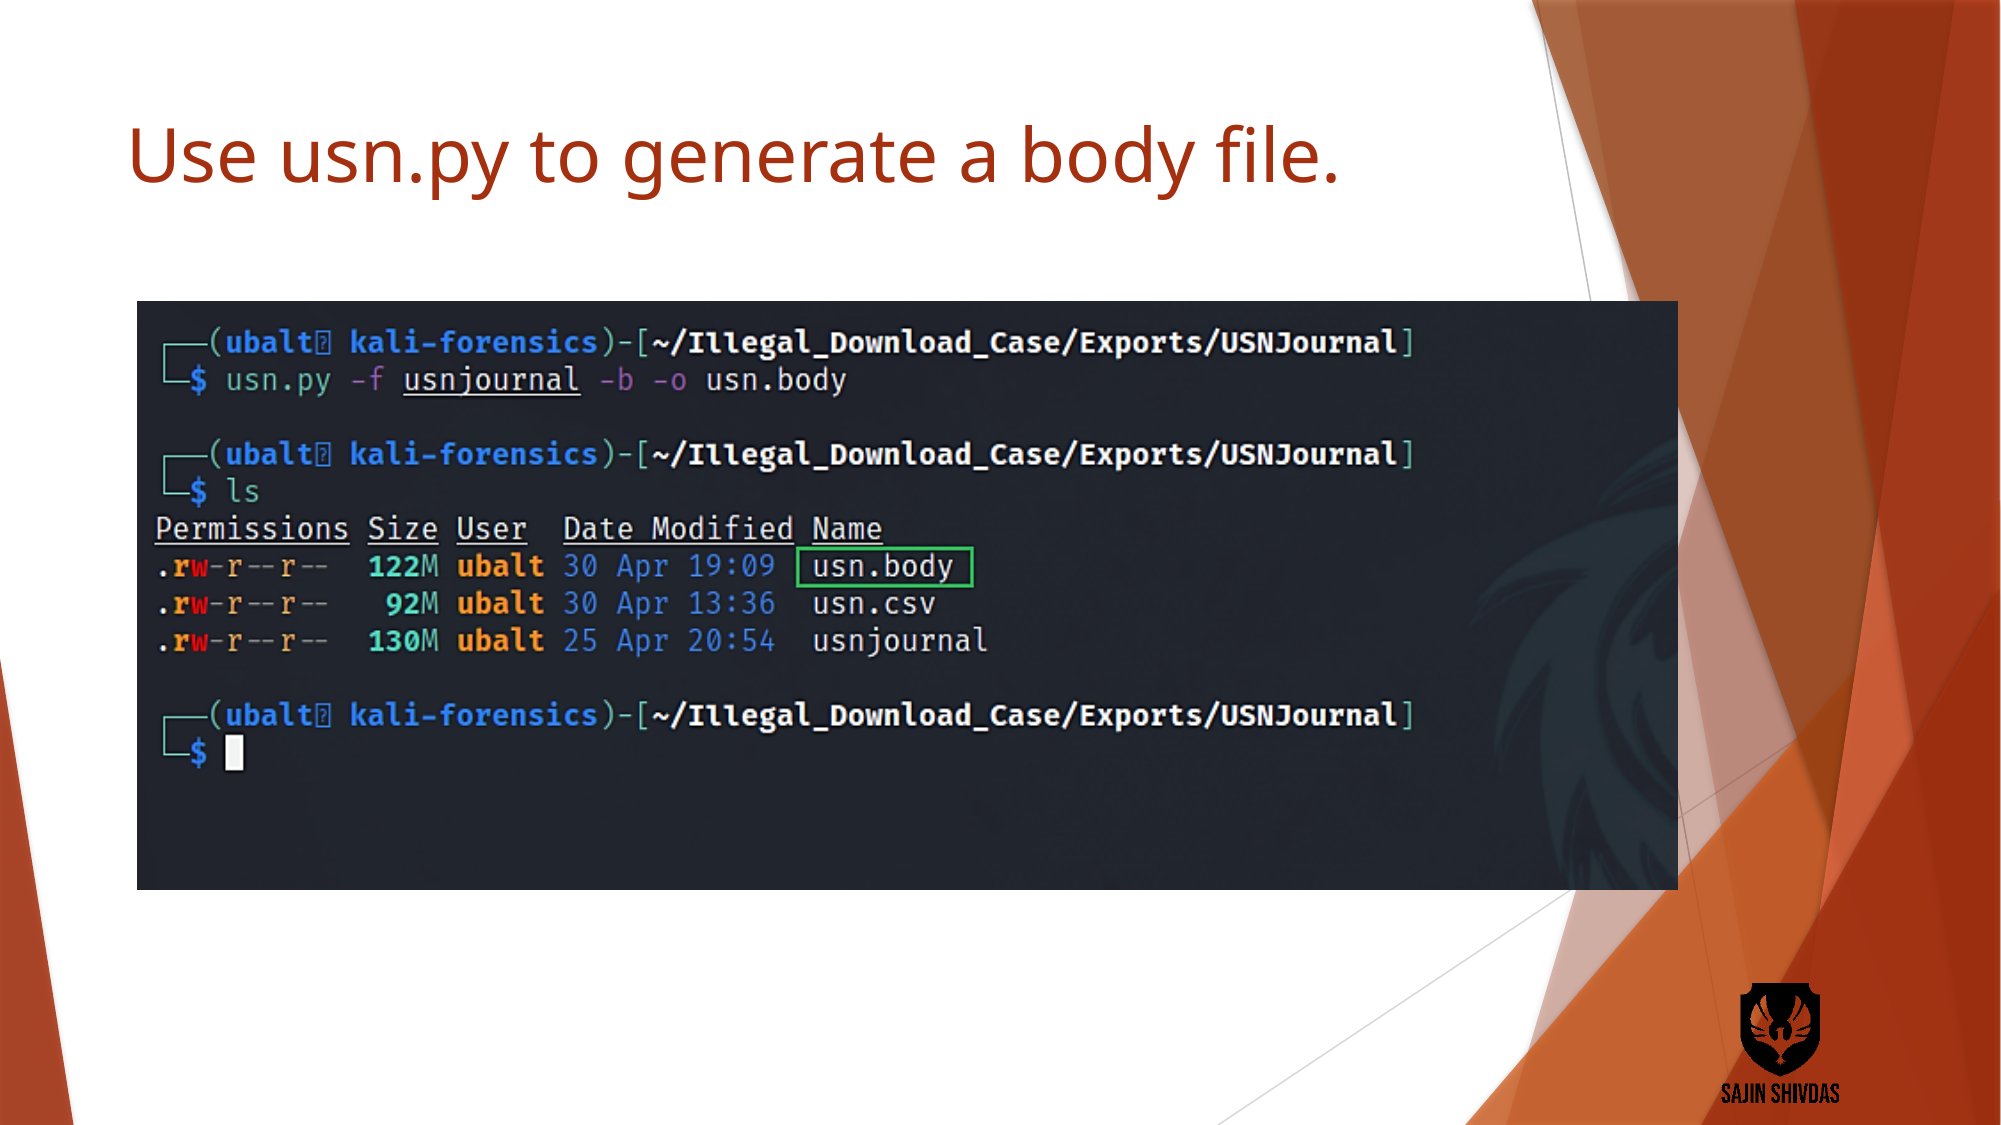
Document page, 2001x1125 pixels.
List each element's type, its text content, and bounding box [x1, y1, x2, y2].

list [136, 301, 1679, 890]
title Use usn.py to generate a body file. [111, 99, 1522, 317]
picture [1719, 981, 1840, 1104]
